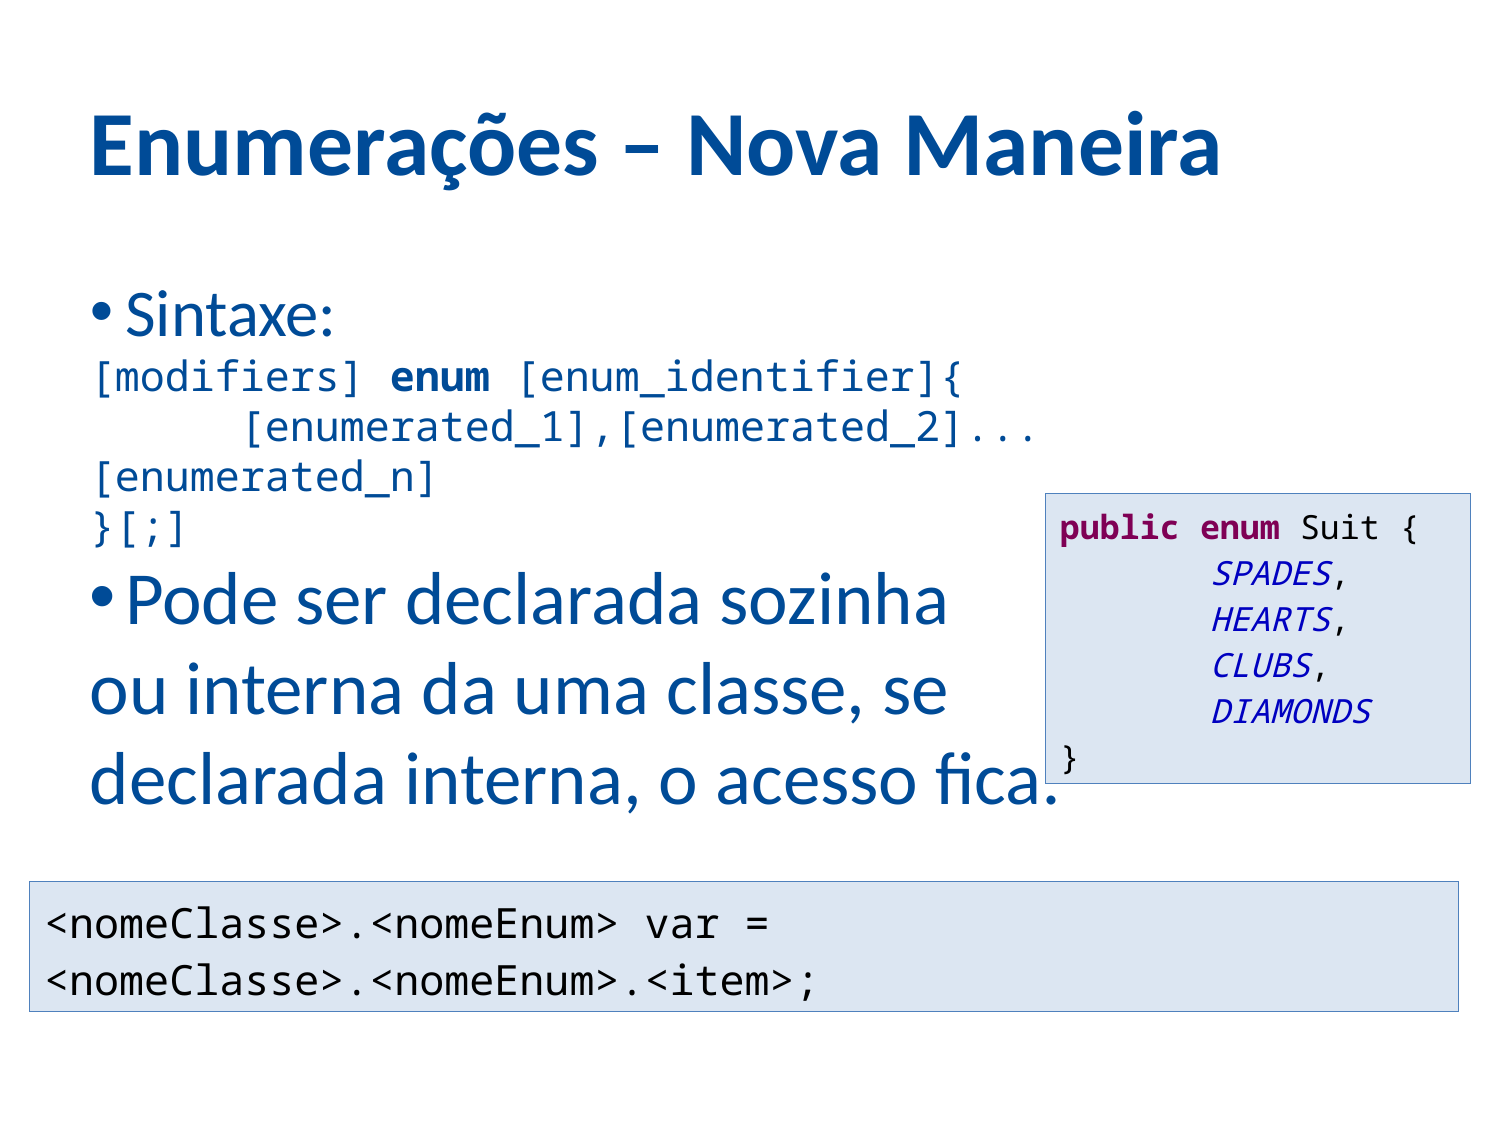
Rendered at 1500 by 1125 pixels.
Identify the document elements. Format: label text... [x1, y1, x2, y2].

text_box Enumerações – Nova Maneira [75, 45, 1425, 233]
text_box Sintaxe: [modifiers] enum [enum_identifier]{ [enumerated_1],[enumerated_2]... [enumerated_n] }[;] Pode ser declarada sozinha ou interna da uma classe, se declarada interna, o acesso fica: [75, 262, 1425, 881]
text_box public enum Suit { SPADES, HEARTS, CLUBS, DIAMONDS } [1045, 493, 1471, 784]
text_box <nomeClasse>.<nomeEnum> var = <nomeClasse>.<nomeEnum>.<item>; [29, 881, 1459, 1012]
